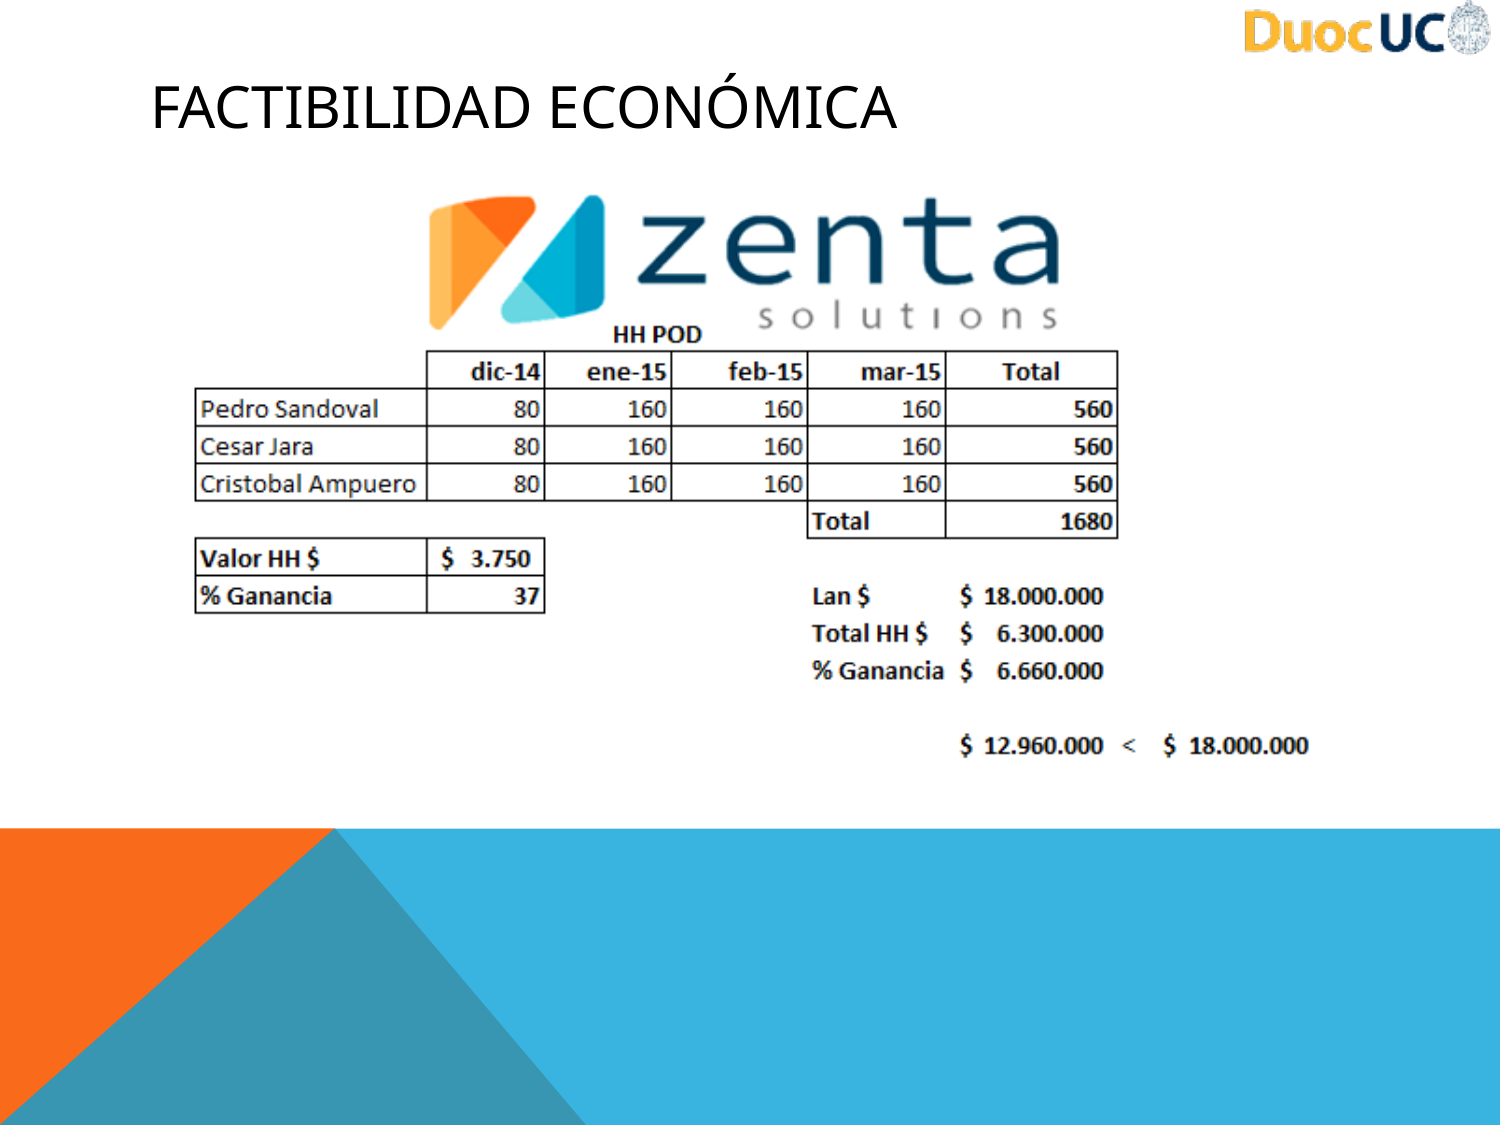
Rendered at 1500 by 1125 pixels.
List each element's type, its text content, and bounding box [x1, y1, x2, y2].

picture [1232, 0, 1500, 61]
title Factibilidad ECONÓMICA [135, 60, 1369, 150]
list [166, 175, 1337, 818]
